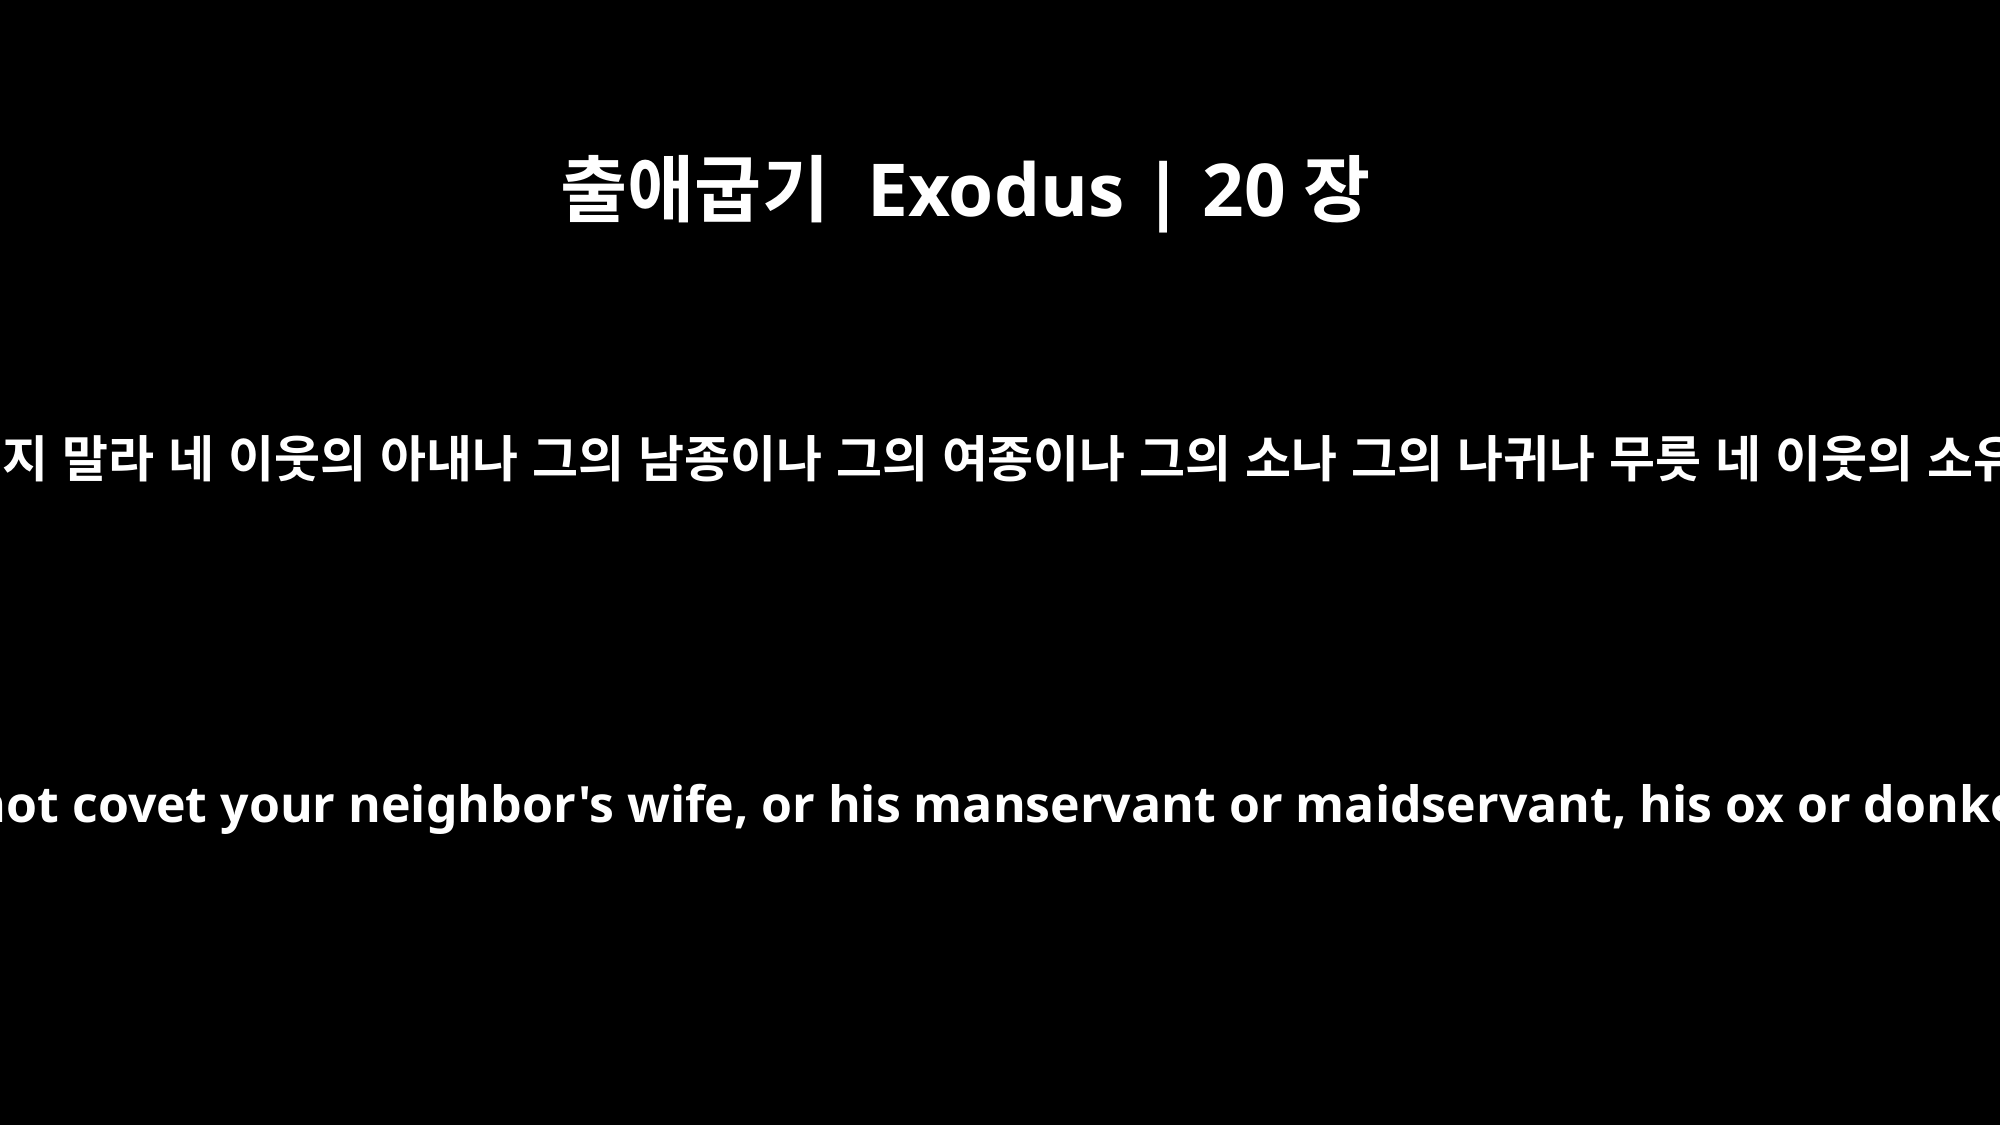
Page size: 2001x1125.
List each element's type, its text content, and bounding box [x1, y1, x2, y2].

text_box 출애굽기 Exodus | 20장 [545, 136, 1387, 239]
text_box 17 네 이웃의 집을 탐내지 말라 네 이웃의 아내나 그의 남종이나 그의 여종이나 그의 소나 그의 나귀나 무릇 네 이웃의 소유를 탐내지 말라 [0, 359, 2000, 495]
text_box "You shall not covet your neighbor's house. You shall not covet your neighbor's wife, or his manservant or maidservant, his ox or donkey, or anything that belongs to your neighbor." [0, 764, 2000, 840]
